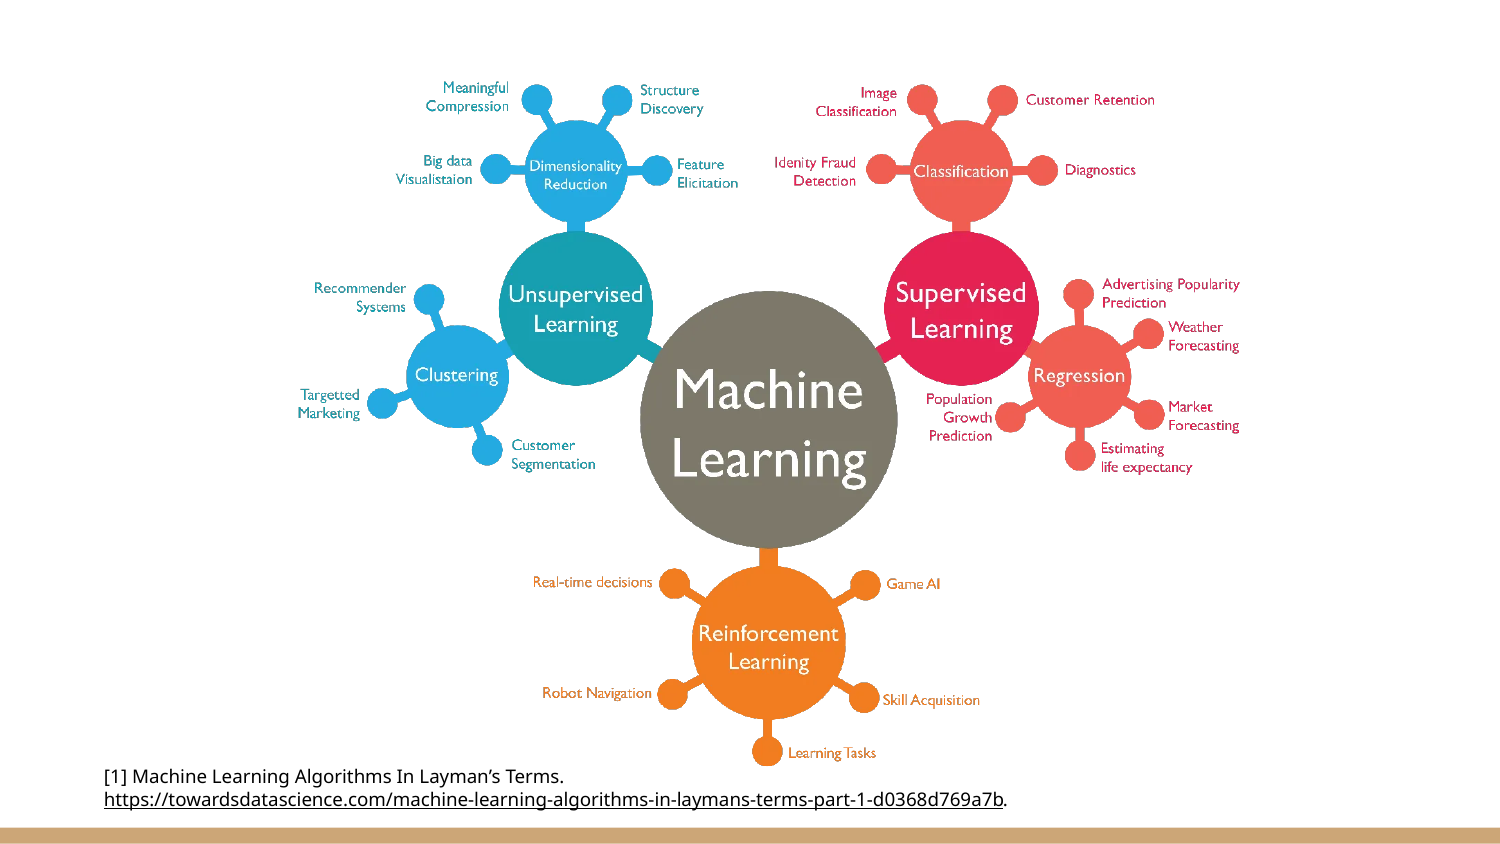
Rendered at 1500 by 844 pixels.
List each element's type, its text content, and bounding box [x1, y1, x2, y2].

text_box [1] Machine Learning Algorithms In Layman’s Terms. https://towardsdatascience.com/machine-learning-algorithms-in-laymans-terms-part-1-d0368d769a7b. [88, 749, 1449, 817]
picture [285, 75, 1253, 768]
